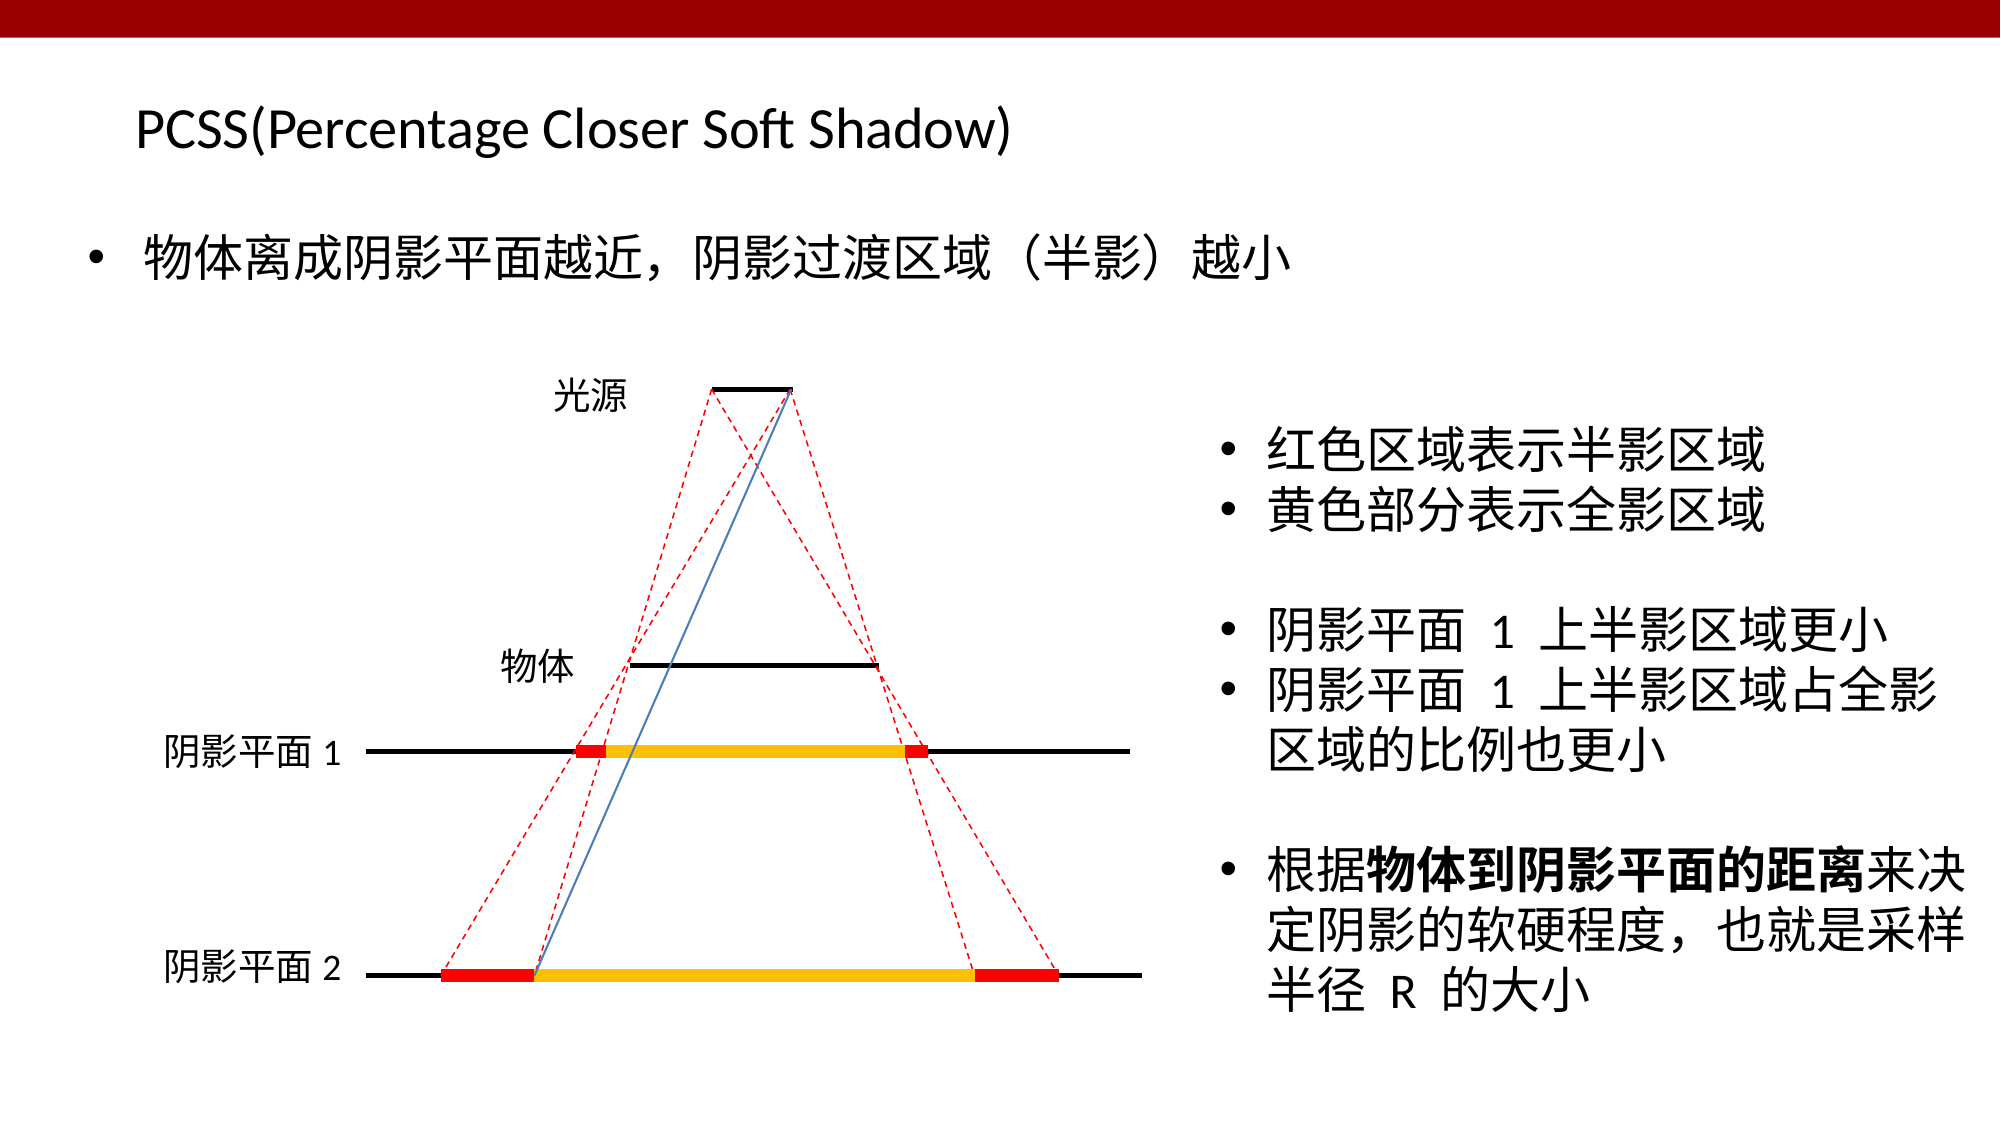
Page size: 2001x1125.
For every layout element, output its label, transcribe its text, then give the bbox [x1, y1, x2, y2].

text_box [151, 364, 1143, 997]
text_box PCSS(Percentage Closer Soft Shadow) [133, 88, 1123, 157]
text_box 物体离成阴影平面越近，阴影过渡区域（半影）越小 [70, 157, 1561, 295]
text_box 红色区域表示半影区域 黄色部分表示全影区域 阴影平面 1 上半影区域更小 阴影平面 1 上半影区域占全影区域的比例也更小 根据物体到阴影平面的距离来决定阴影的软硬程度，也就是采样半径 R 的大小 [1204, 410, 2000, 1026]
